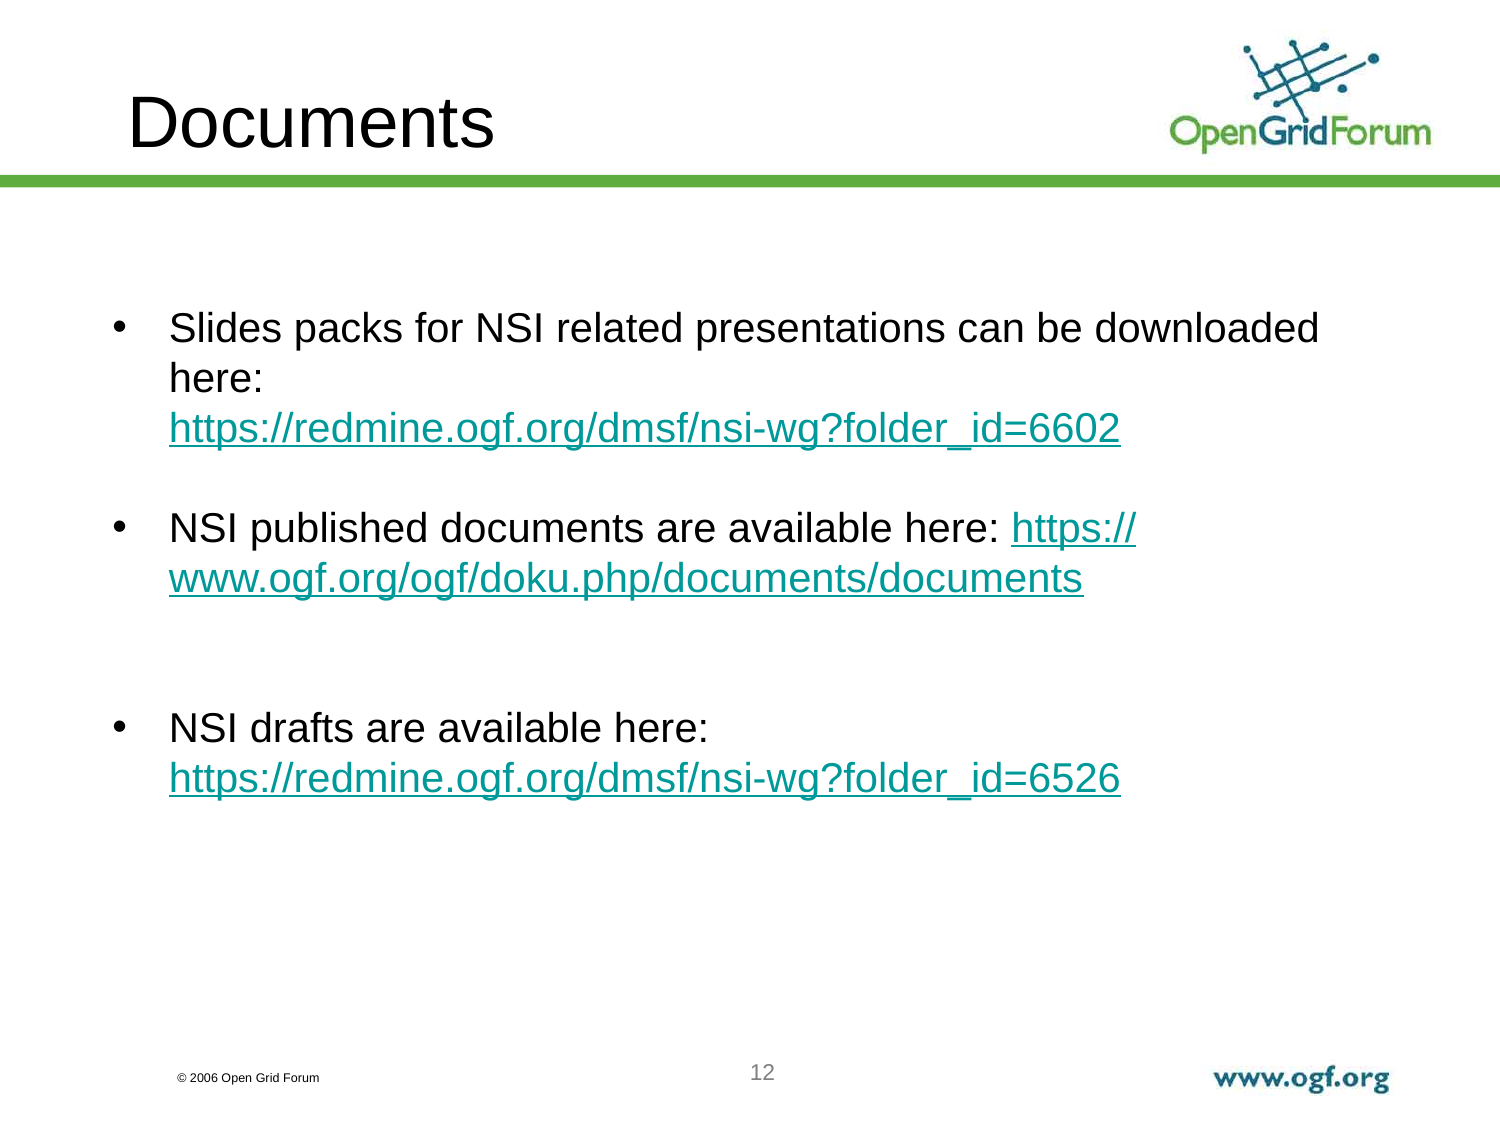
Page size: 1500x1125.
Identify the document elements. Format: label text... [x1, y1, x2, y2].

text_box Slides packs for NSI related presentations can be downloaded here: https://redmine.ogf.org/dmsf/nsi-wg?folder_id=6602 NSI published documents are available here: https://www.ogf.org/ogf/doku.php/documents/documents NSI drafts are available here: https://redmine.ogf.org/dmsf/nsi-wg?folder_id=6526 [97, 243, 1428, 1024]
text_box Documents [112, 24, 1388, 213]
picture [0, 0, 1500, 174]
picture [0, 188, 1500, 1125]
footer 12 [324, 1049, 1201, 1125]
